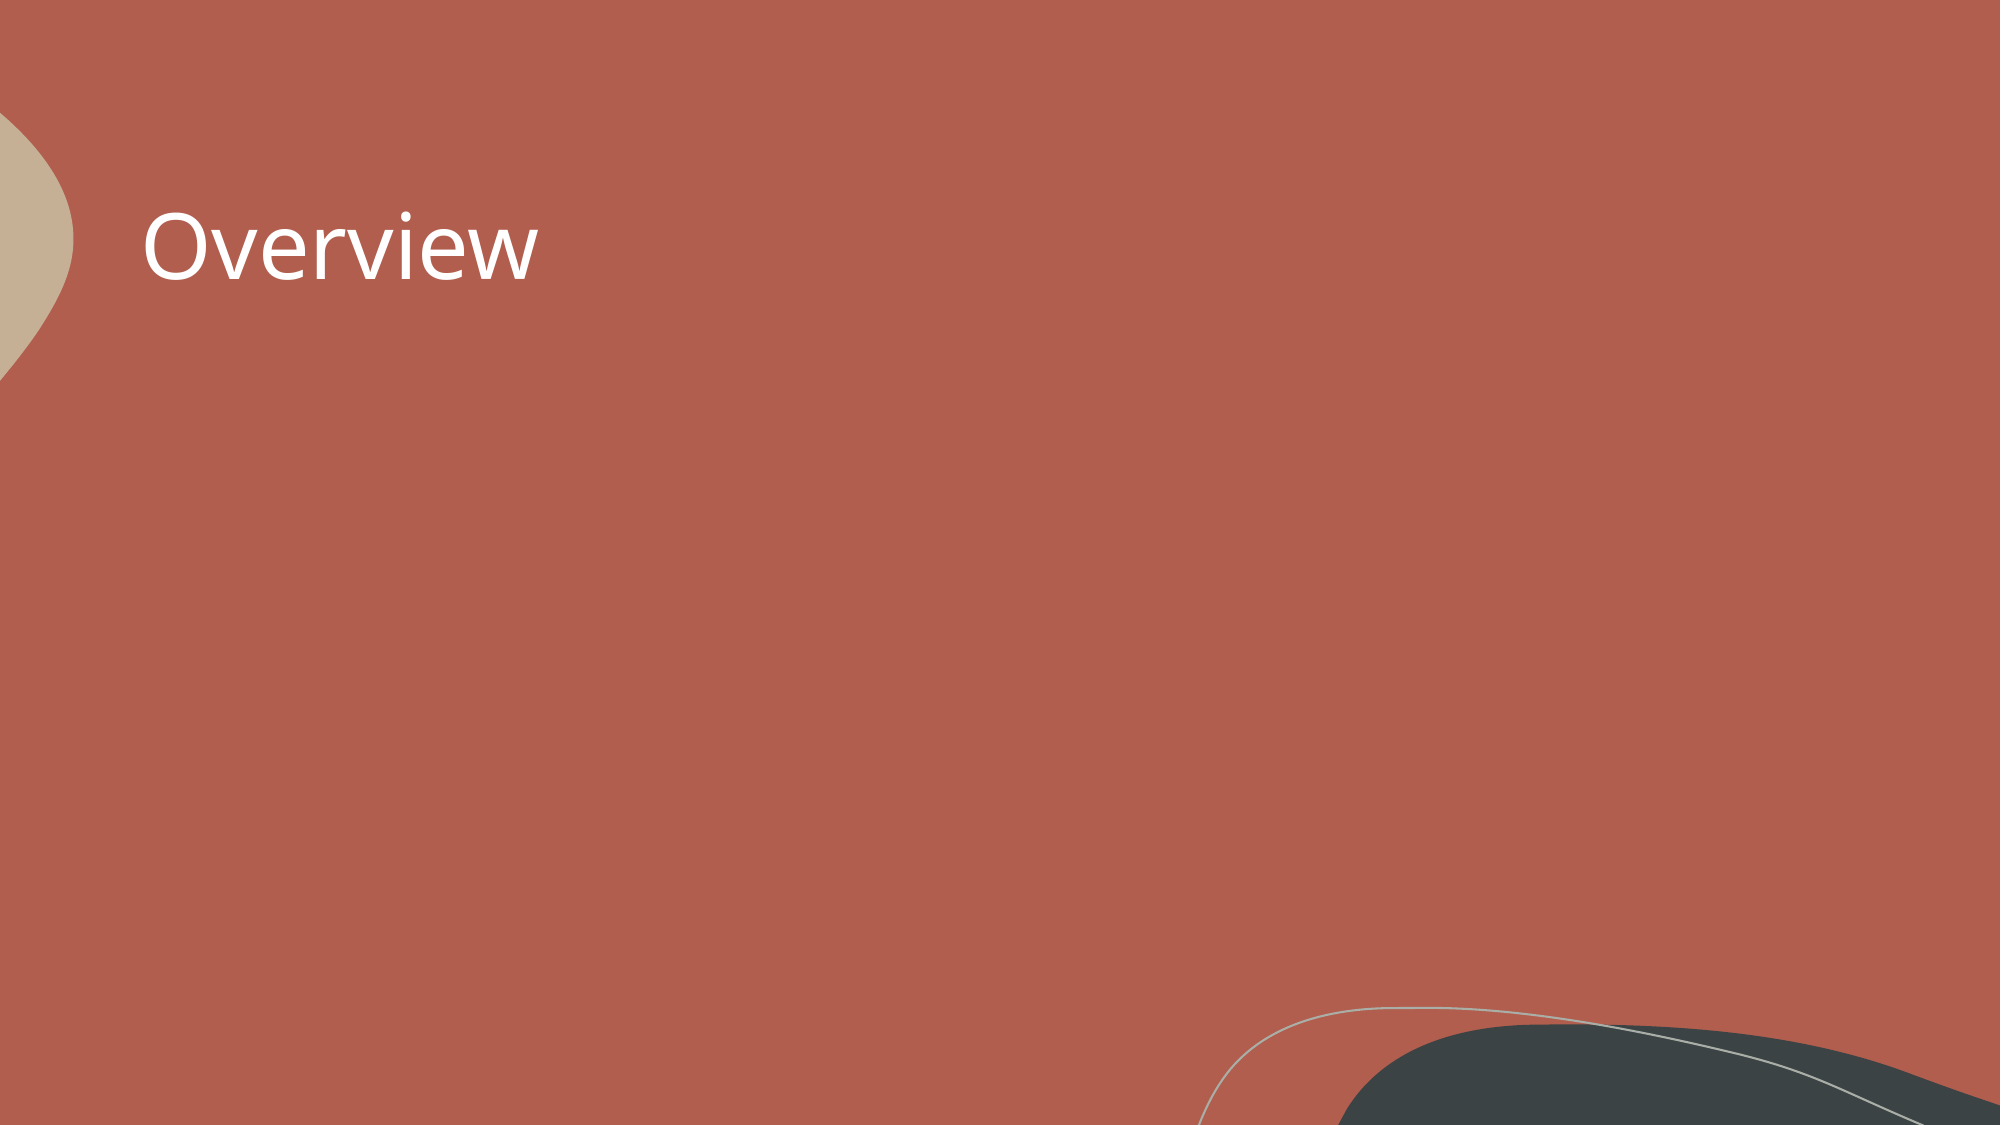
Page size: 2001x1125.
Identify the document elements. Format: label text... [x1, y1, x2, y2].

title Overview [125, 125, 1875, 375]
